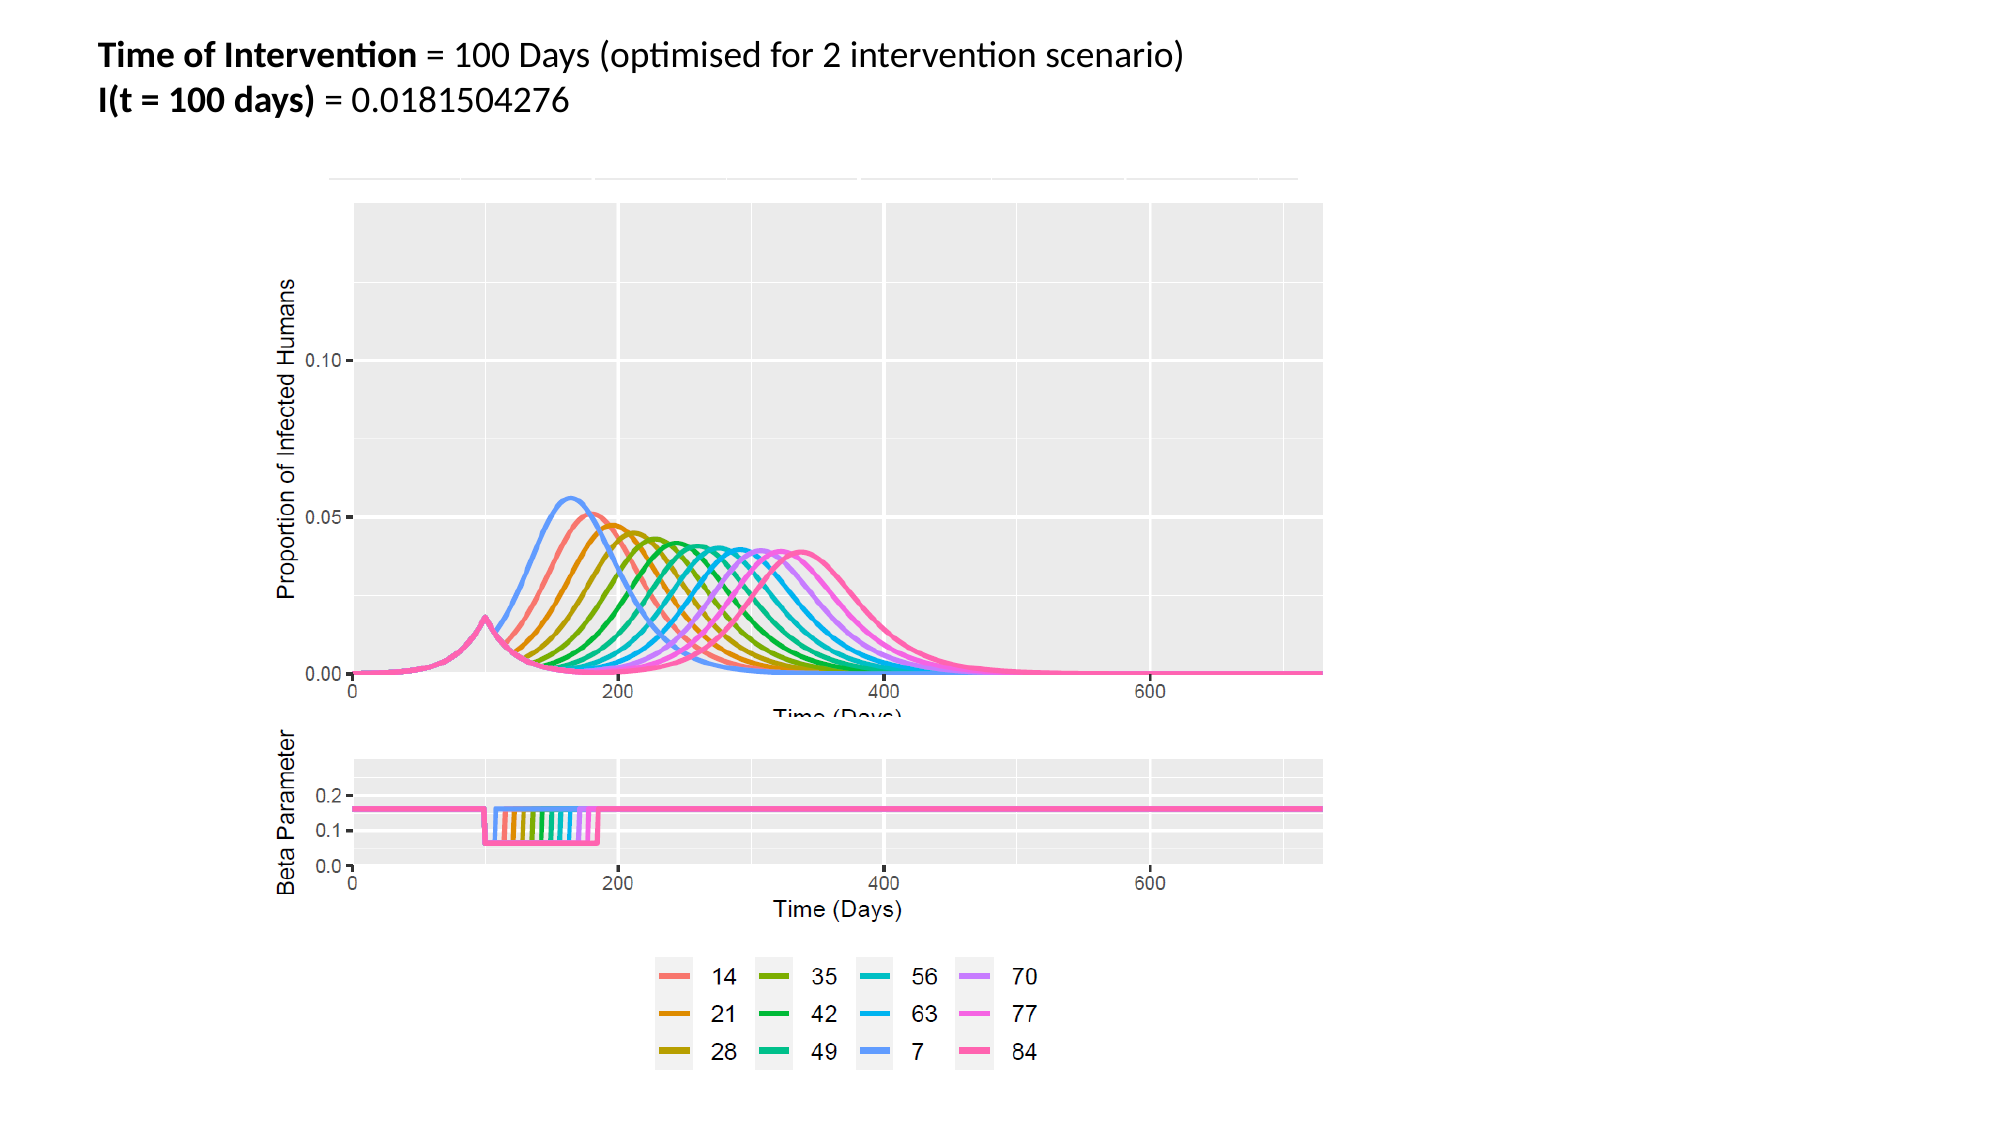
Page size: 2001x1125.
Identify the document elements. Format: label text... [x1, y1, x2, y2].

picture [224, 155, 1335, 1091]
text_box Time of Intervention = 100 Days (optimised for 2 intervention scenario) I(t = 100 days) = 0.0181504276 [83, 22, 1201, 128]
